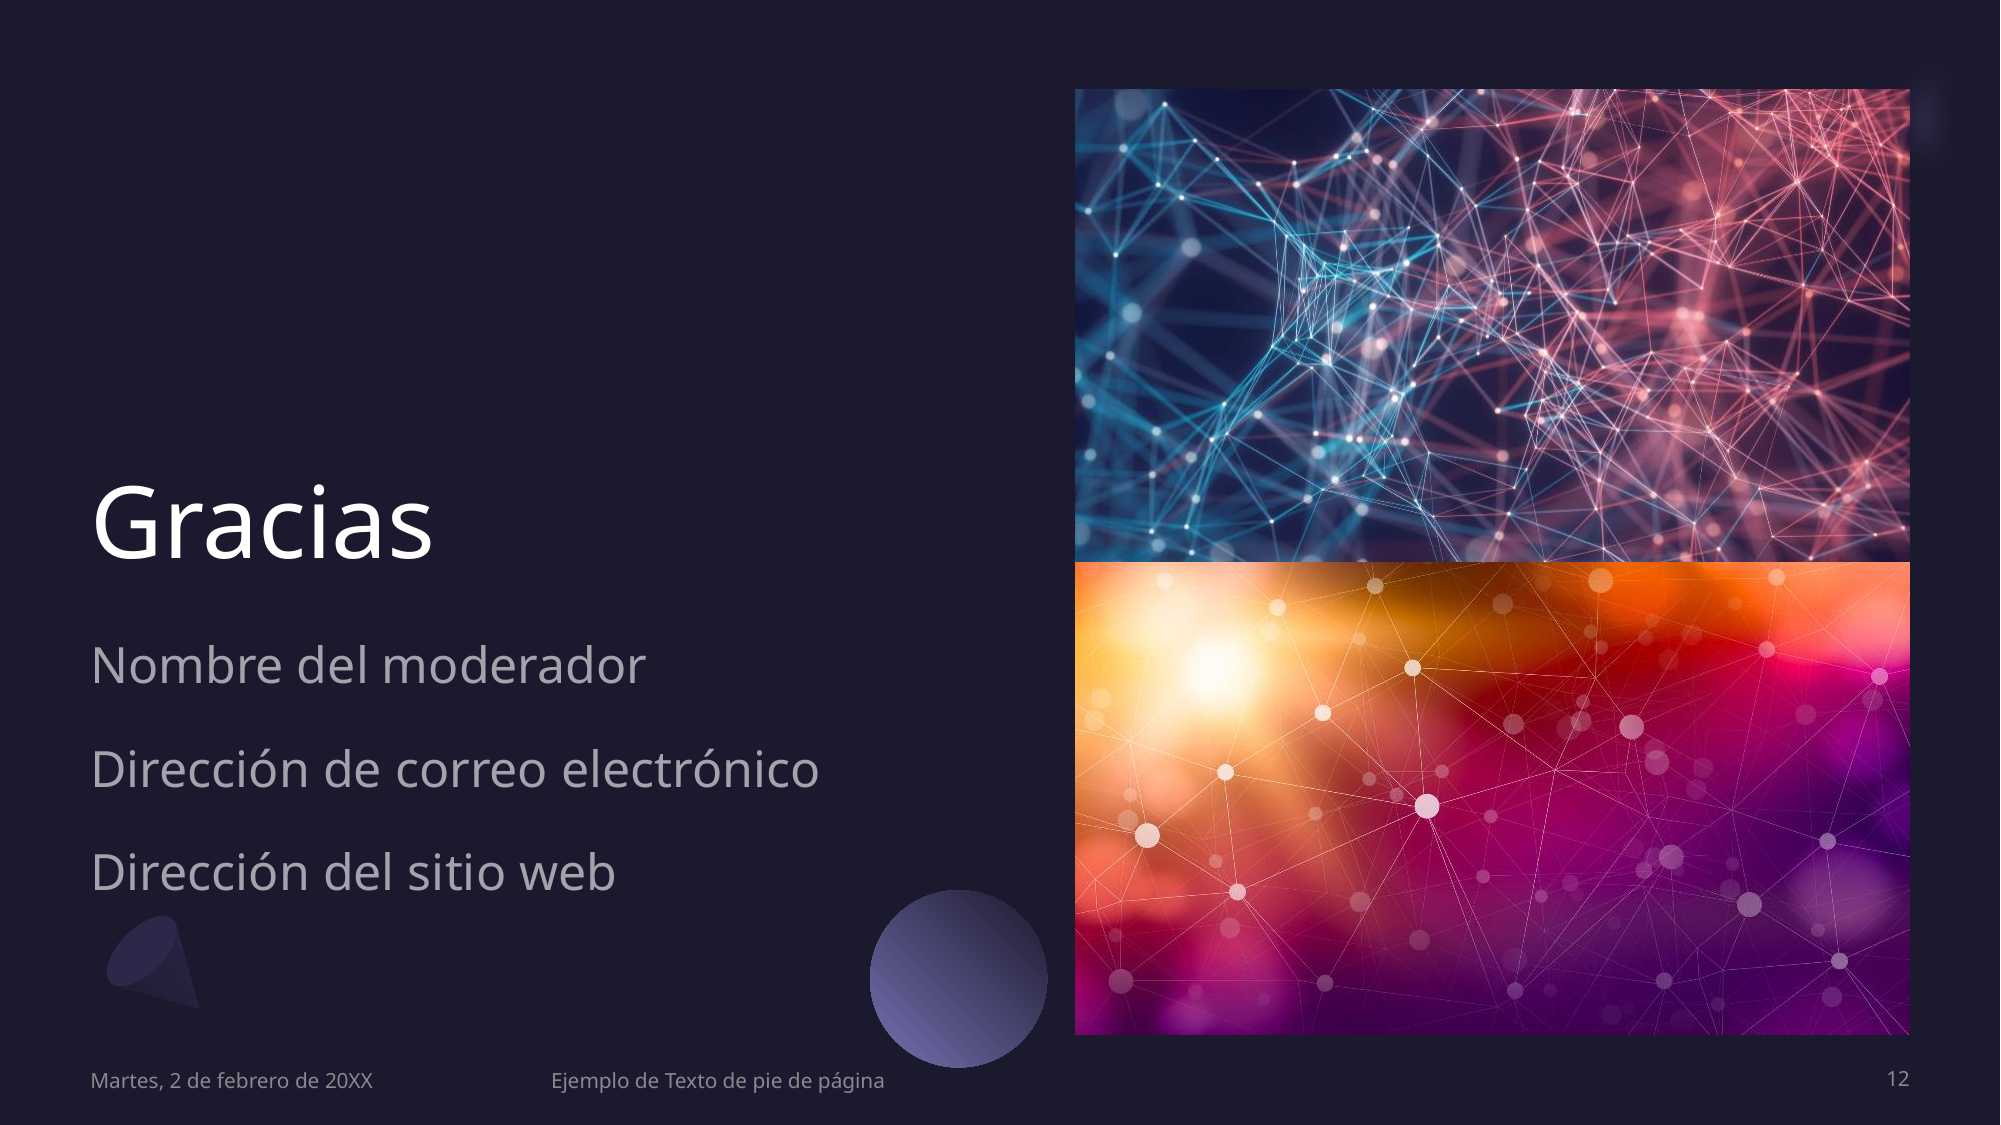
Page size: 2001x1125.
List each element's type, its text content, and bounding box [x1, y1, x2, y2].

subtitle Nombre del moderador Dirección de correo electrónico Dirección del sitio web [90, 627, 983, 1000]
picture [1075, 89, 1910, 1035]
footer Ejemplo de Texto de pie de página [551, 1067, 1598, 1093]
slide_number 12 [1632, 1067, 1910, 1093]
title Gracias [90, 90, 983, 580]
slide_number Martes, 2 de febrero de 20XX [90, 1067, 522, 1093]
